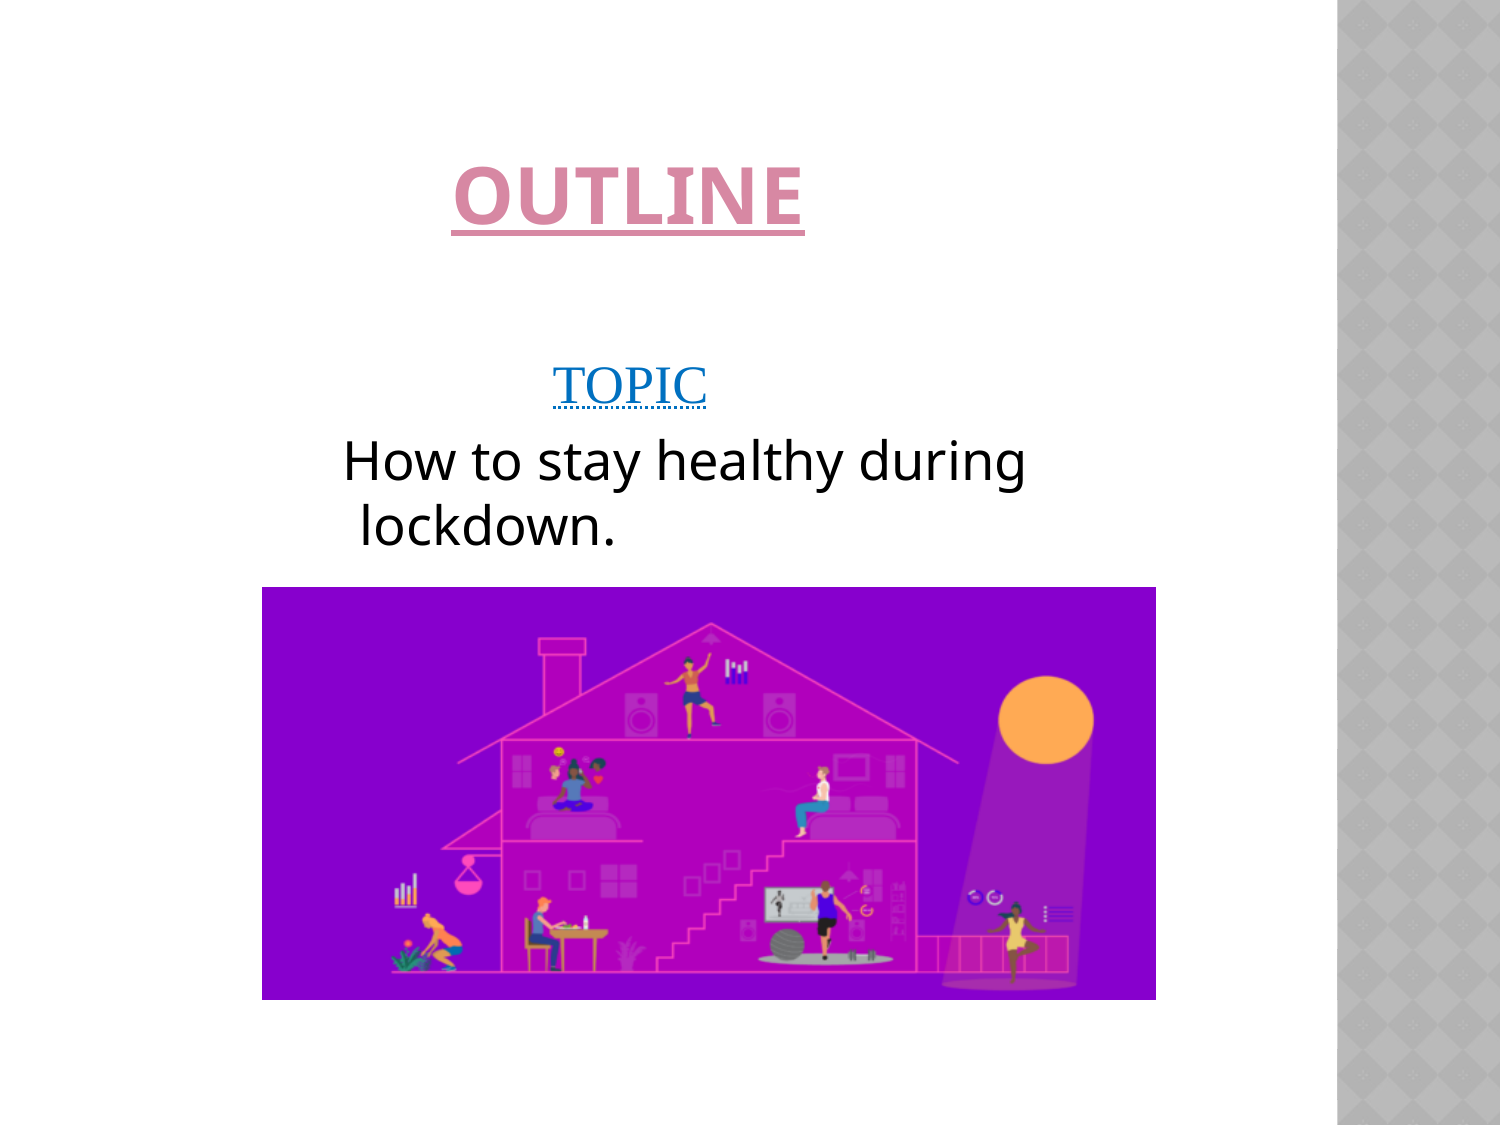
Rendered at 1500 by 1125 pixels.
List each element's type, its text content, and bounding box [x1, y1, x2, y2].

picture [261, 587, 1156, 1001]
title OUTLINE [75, 125, 1263, 240]
list TOPIC How to stay healthy during lockdown. [300, 264, 1063, 585]
